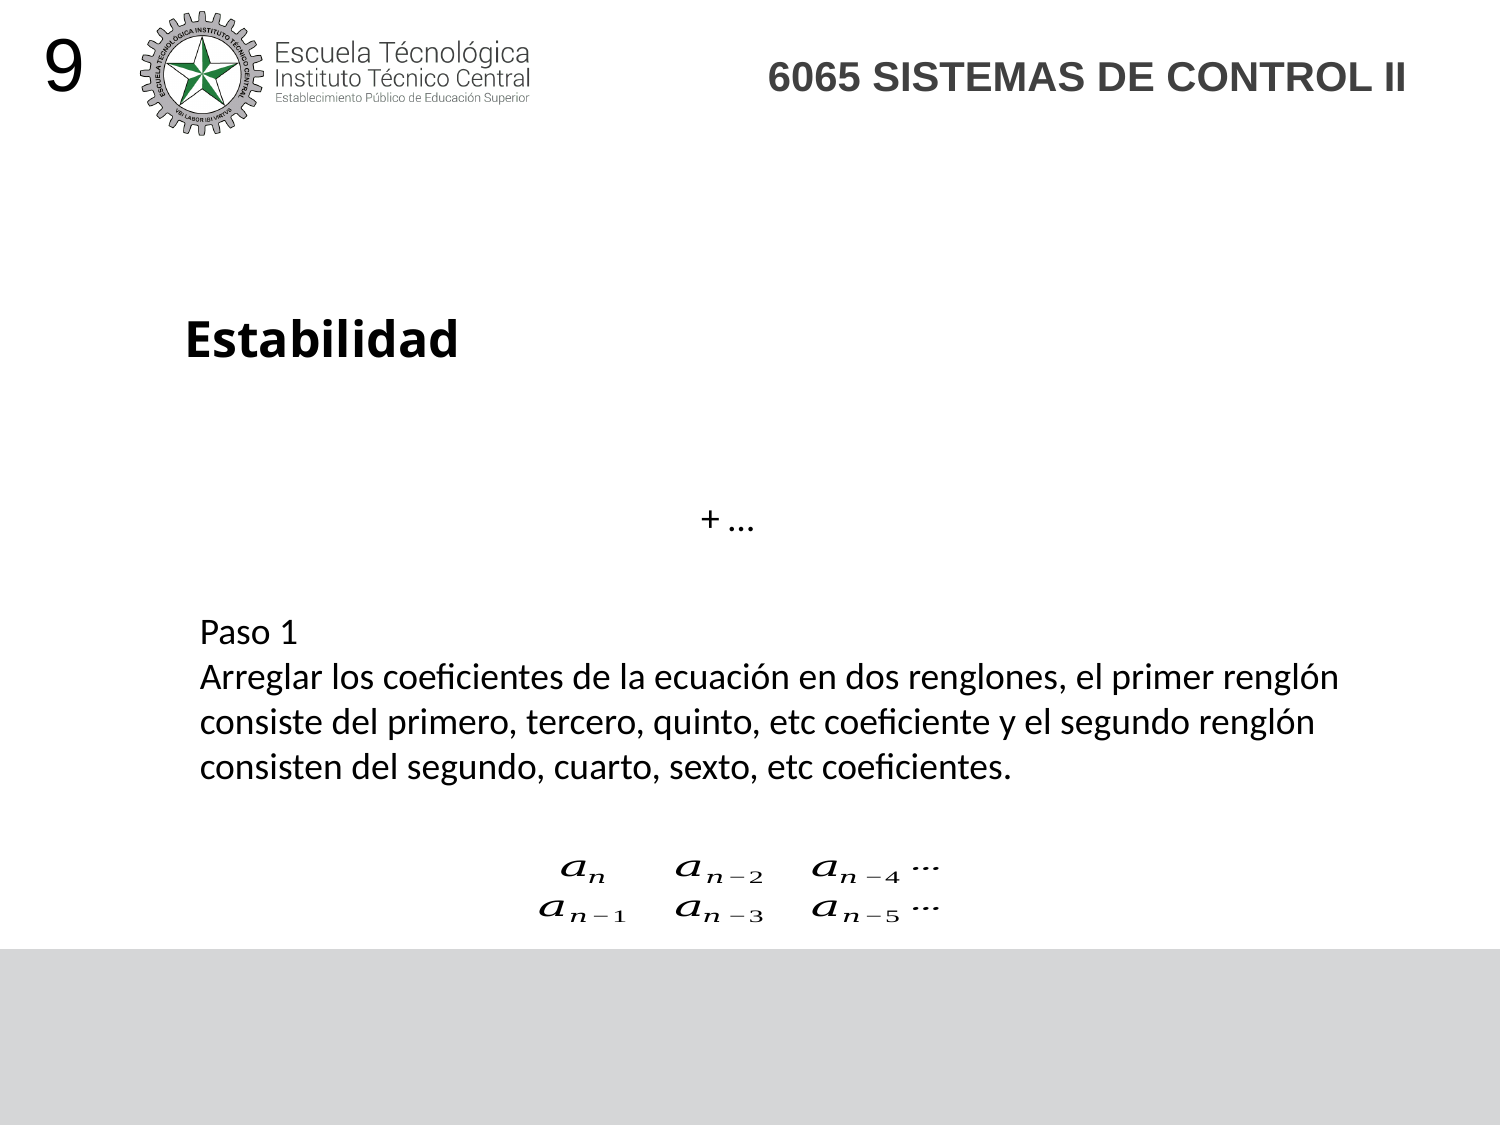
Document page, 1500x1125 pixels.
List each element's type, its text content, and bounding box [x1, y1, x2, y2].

text_box 9 [0, 0, 128, 114]
title Estabilidad [169, 184, 663, 376]
picture [130, 7, 538, 138]
text_box Paso 1 Arreglar los coeficientes de la ecuación en dos renglones, el primer renglón consiste del primero, tercero, quinto, etc coeficiente y el segundo renglón consisten del segundo, cuarto, sexto, etc coeficientes. [185, 599, 1371, 795]
text_box 6065 SISTEMAS DE CONTROL II [538, 42, 1422, 125]
